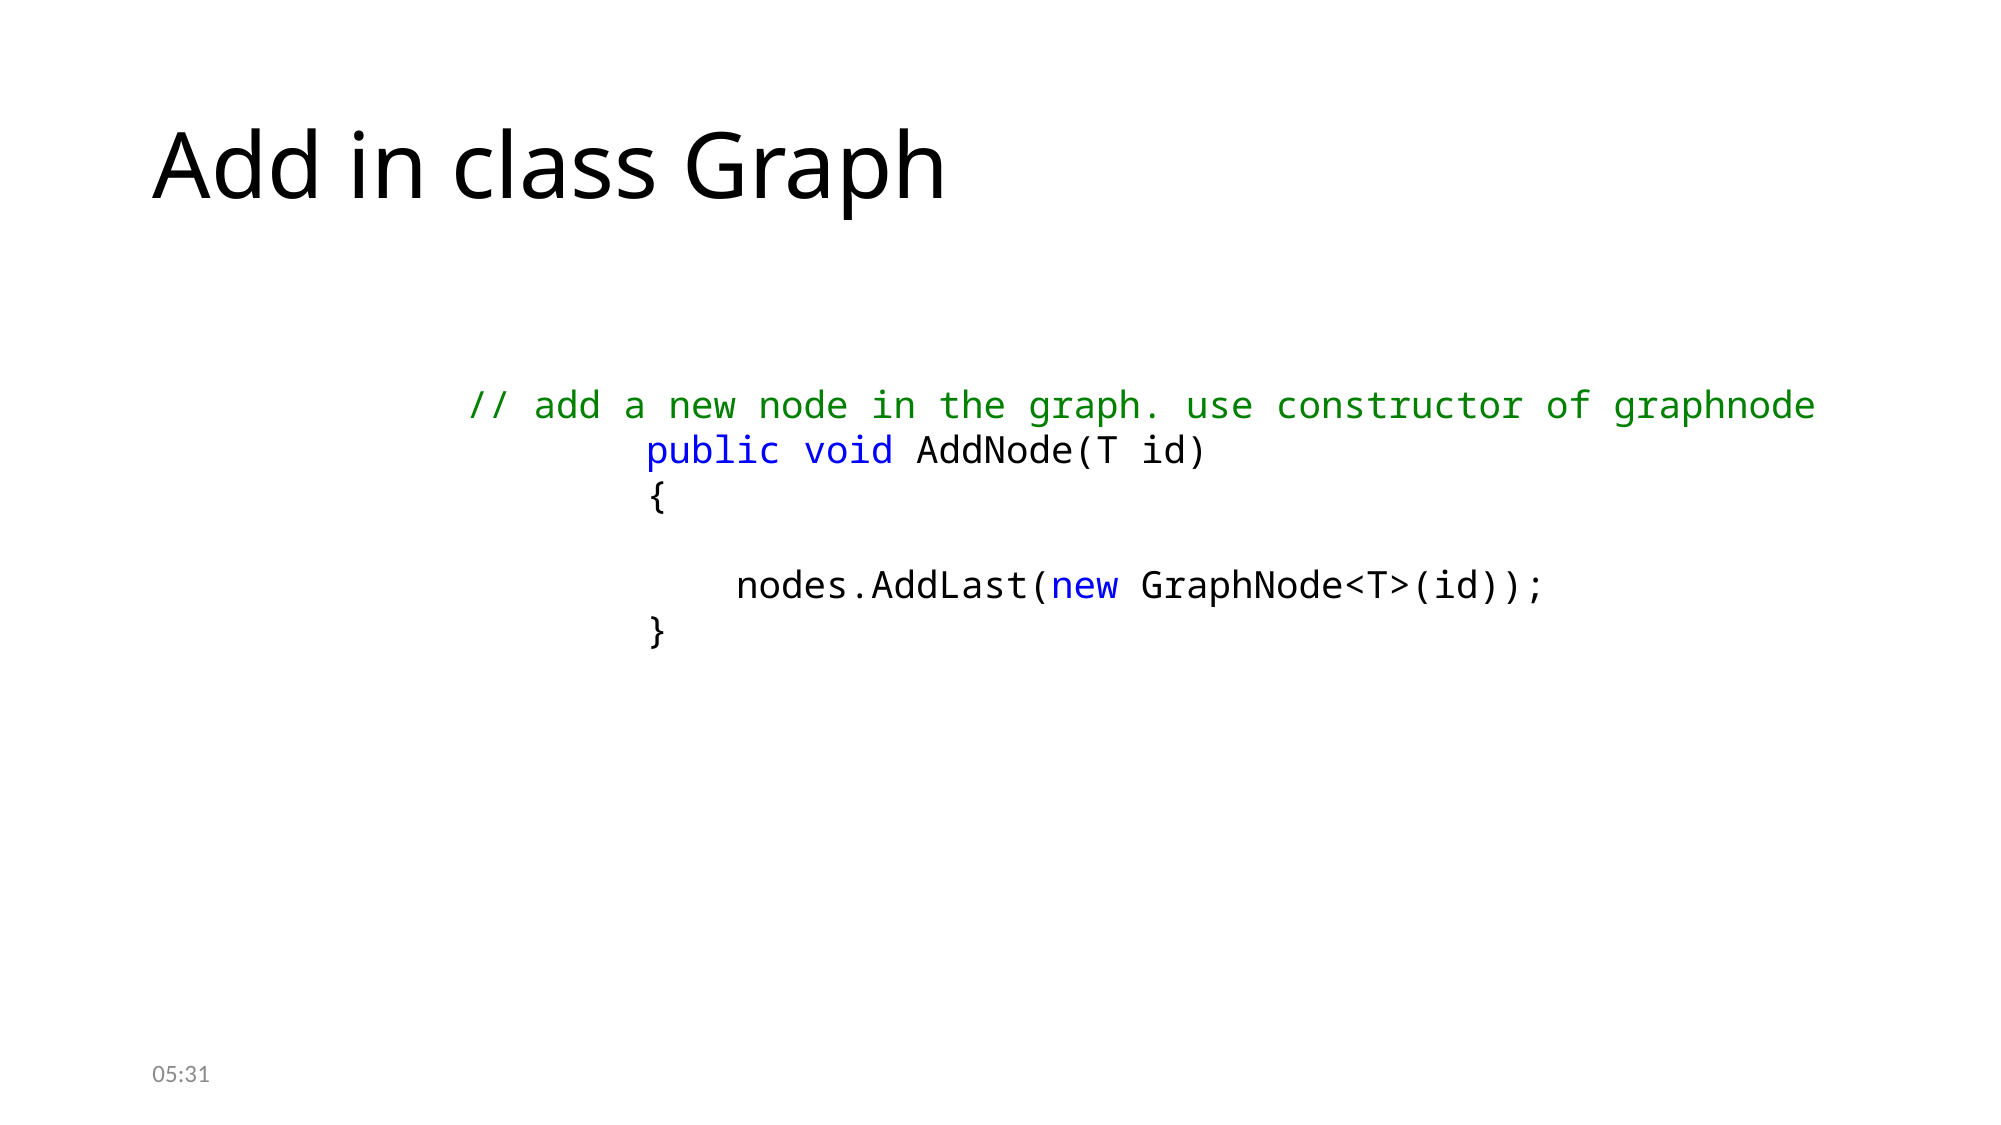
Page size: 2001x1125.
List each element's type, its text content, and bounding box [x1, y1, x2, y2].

title Add in class Graph [137, 59, 1863, 278]
text_box // add a new node in the graph. use constructor of graphnode public void AddNode(T id) { nodes.AddLast(new GraphNode<T>(id)); } [451, 373, 1910, 659]
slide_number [137, 1042, 588, 1103]
